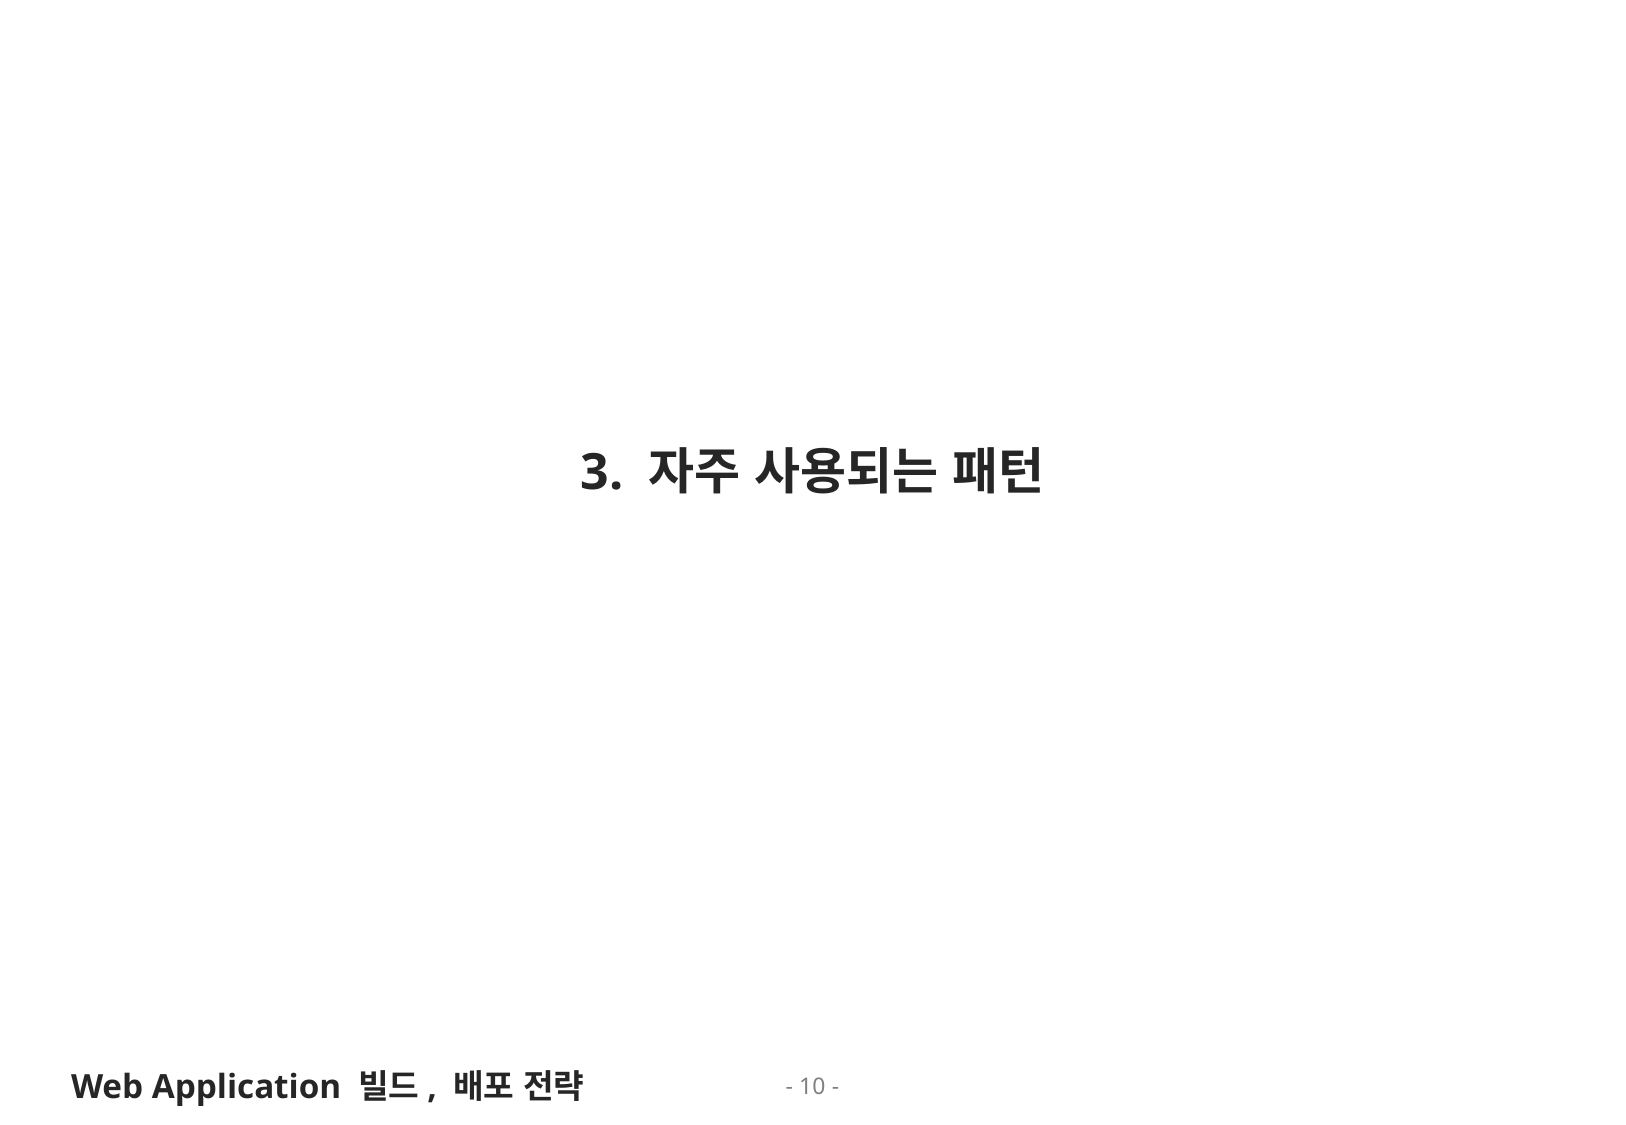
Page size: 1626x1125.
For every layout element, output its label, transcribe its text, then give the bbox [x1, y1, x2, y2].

text_box 3. 자주 사용되는 패턴 [0, 432, 1625, 508]
